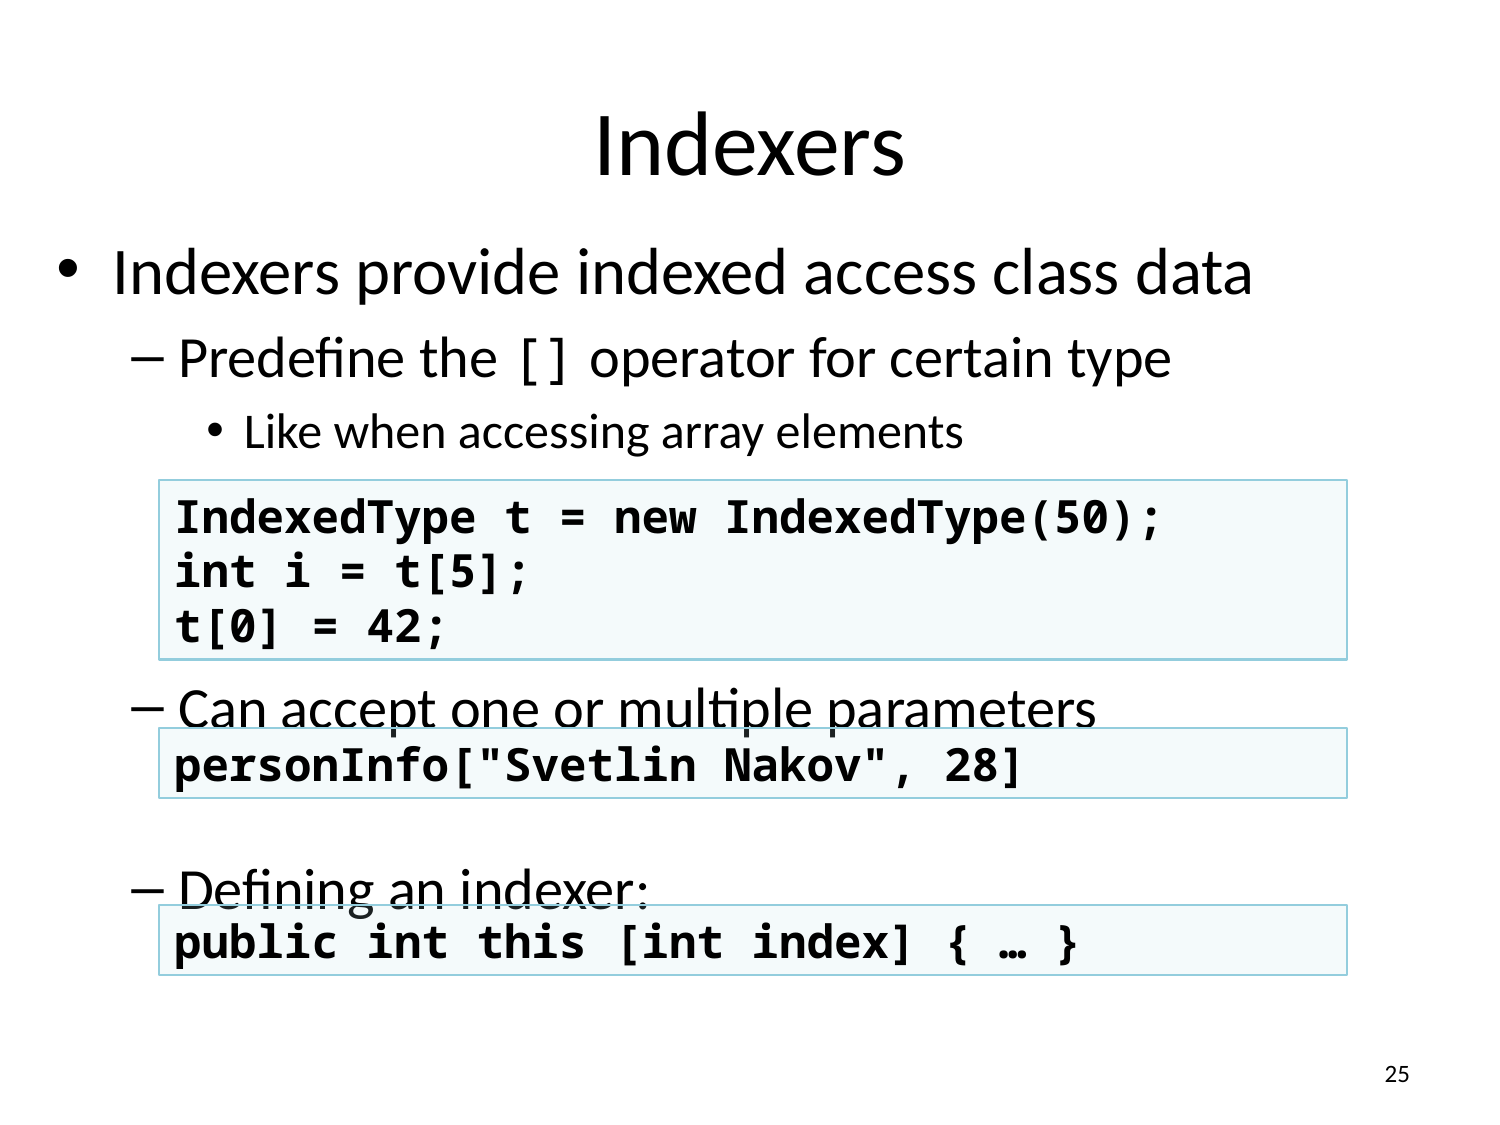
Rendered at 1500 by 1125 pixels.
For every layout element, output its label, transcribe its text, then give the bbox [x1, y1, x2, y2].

list Indexers provide indexed access class data Predefine the [] operator for certain type Like when accessing array elements Can accept one or multiple parameters Defining an indexer: [41, 219, 1467, 1125]
title Indexers [75, 45, 1425, 219]
text_box public int this [int index] { … } [159, 905, 1347, 975]
text_box IndexedType t = new IndexedType(50); int i = t[5]; t[0] = 42; [159, 479, 1347, 660]
text_box personInfo["Svetlin Nakov", 28] [159, 727, 1347, 798]
slide_number 25 [1074, 1042, 1425, 1103]
